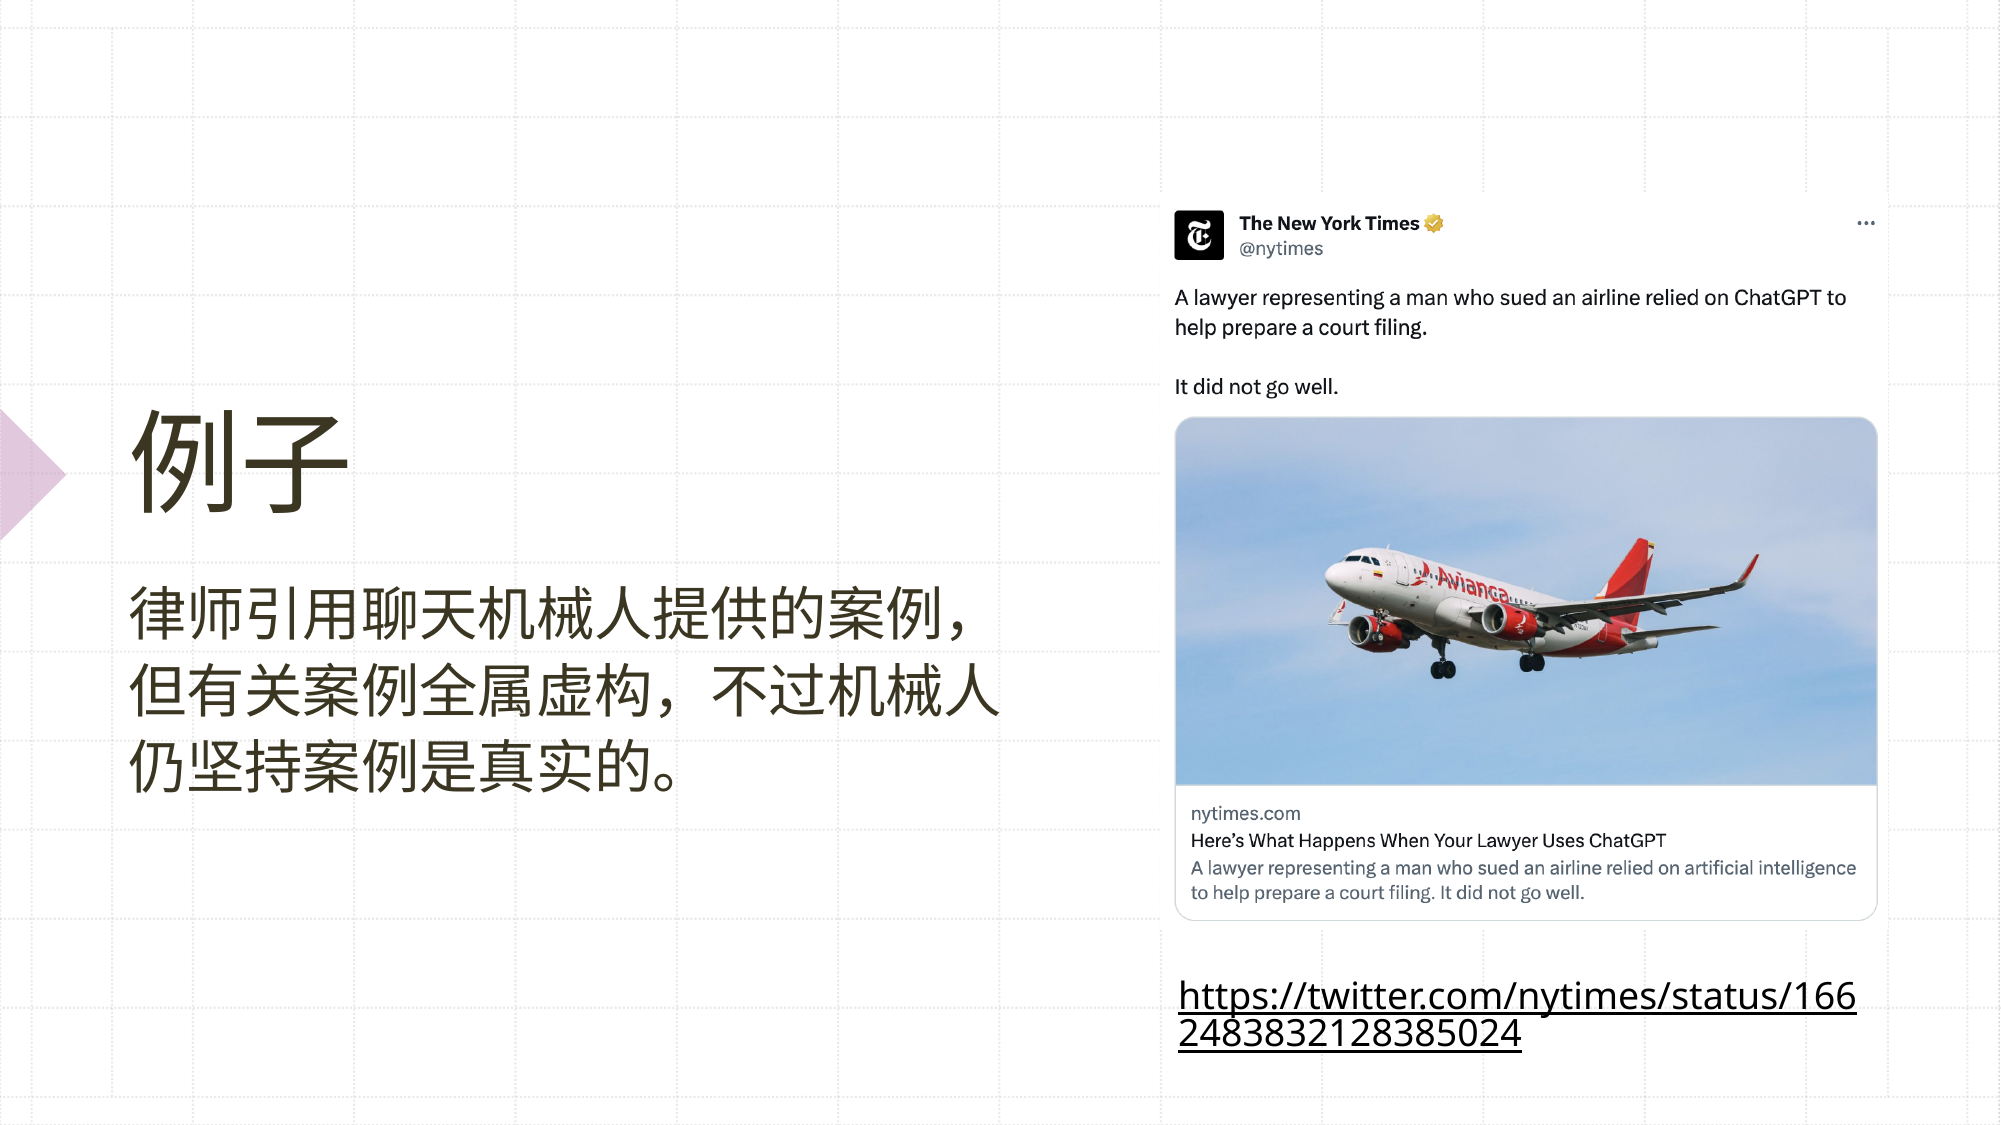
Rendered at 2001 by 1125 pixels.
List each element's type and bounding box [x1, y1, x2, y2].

list [1160, 193, 1888, 930]
text_box [0, 0, 2000, 1125]
